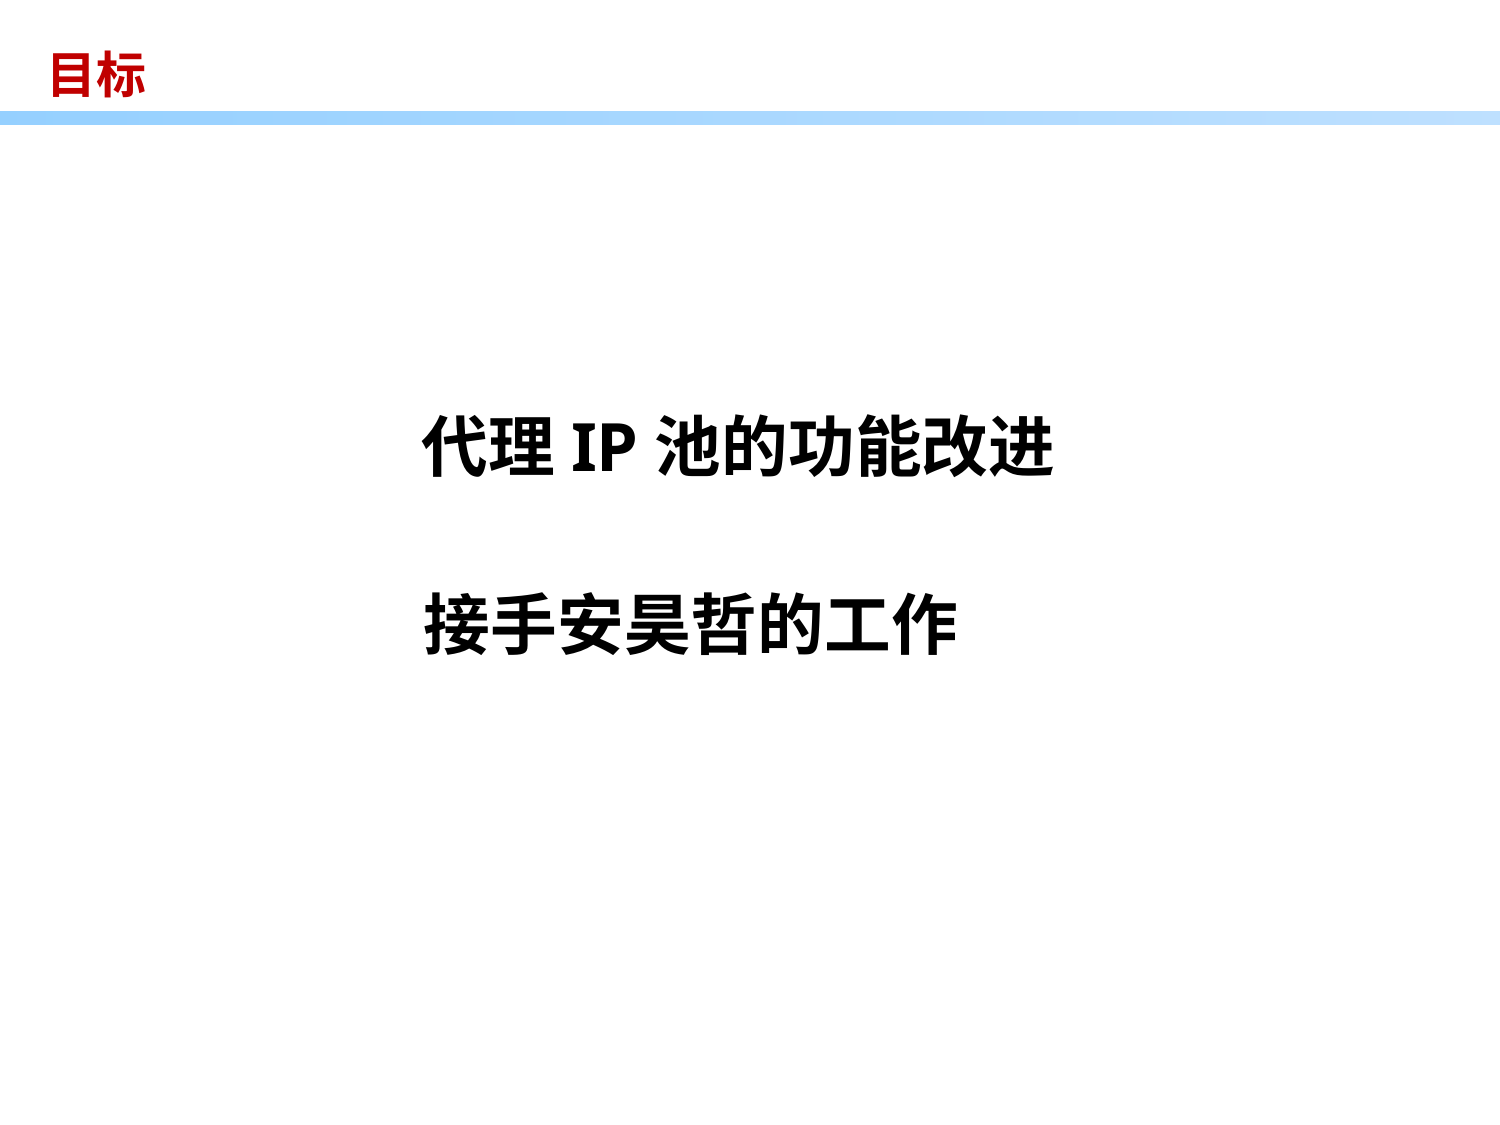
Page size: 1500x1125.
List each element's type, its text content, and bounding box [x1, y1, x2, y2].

text_box 接手安昊哲的工作 [409, 575, 994, 671]
text_box 代理IP池的功能改进 [406, 397, 1073, 493]
text_box [0, 111, 1500, 125]
text_box 目标 [31, 35, 1070, 111]
